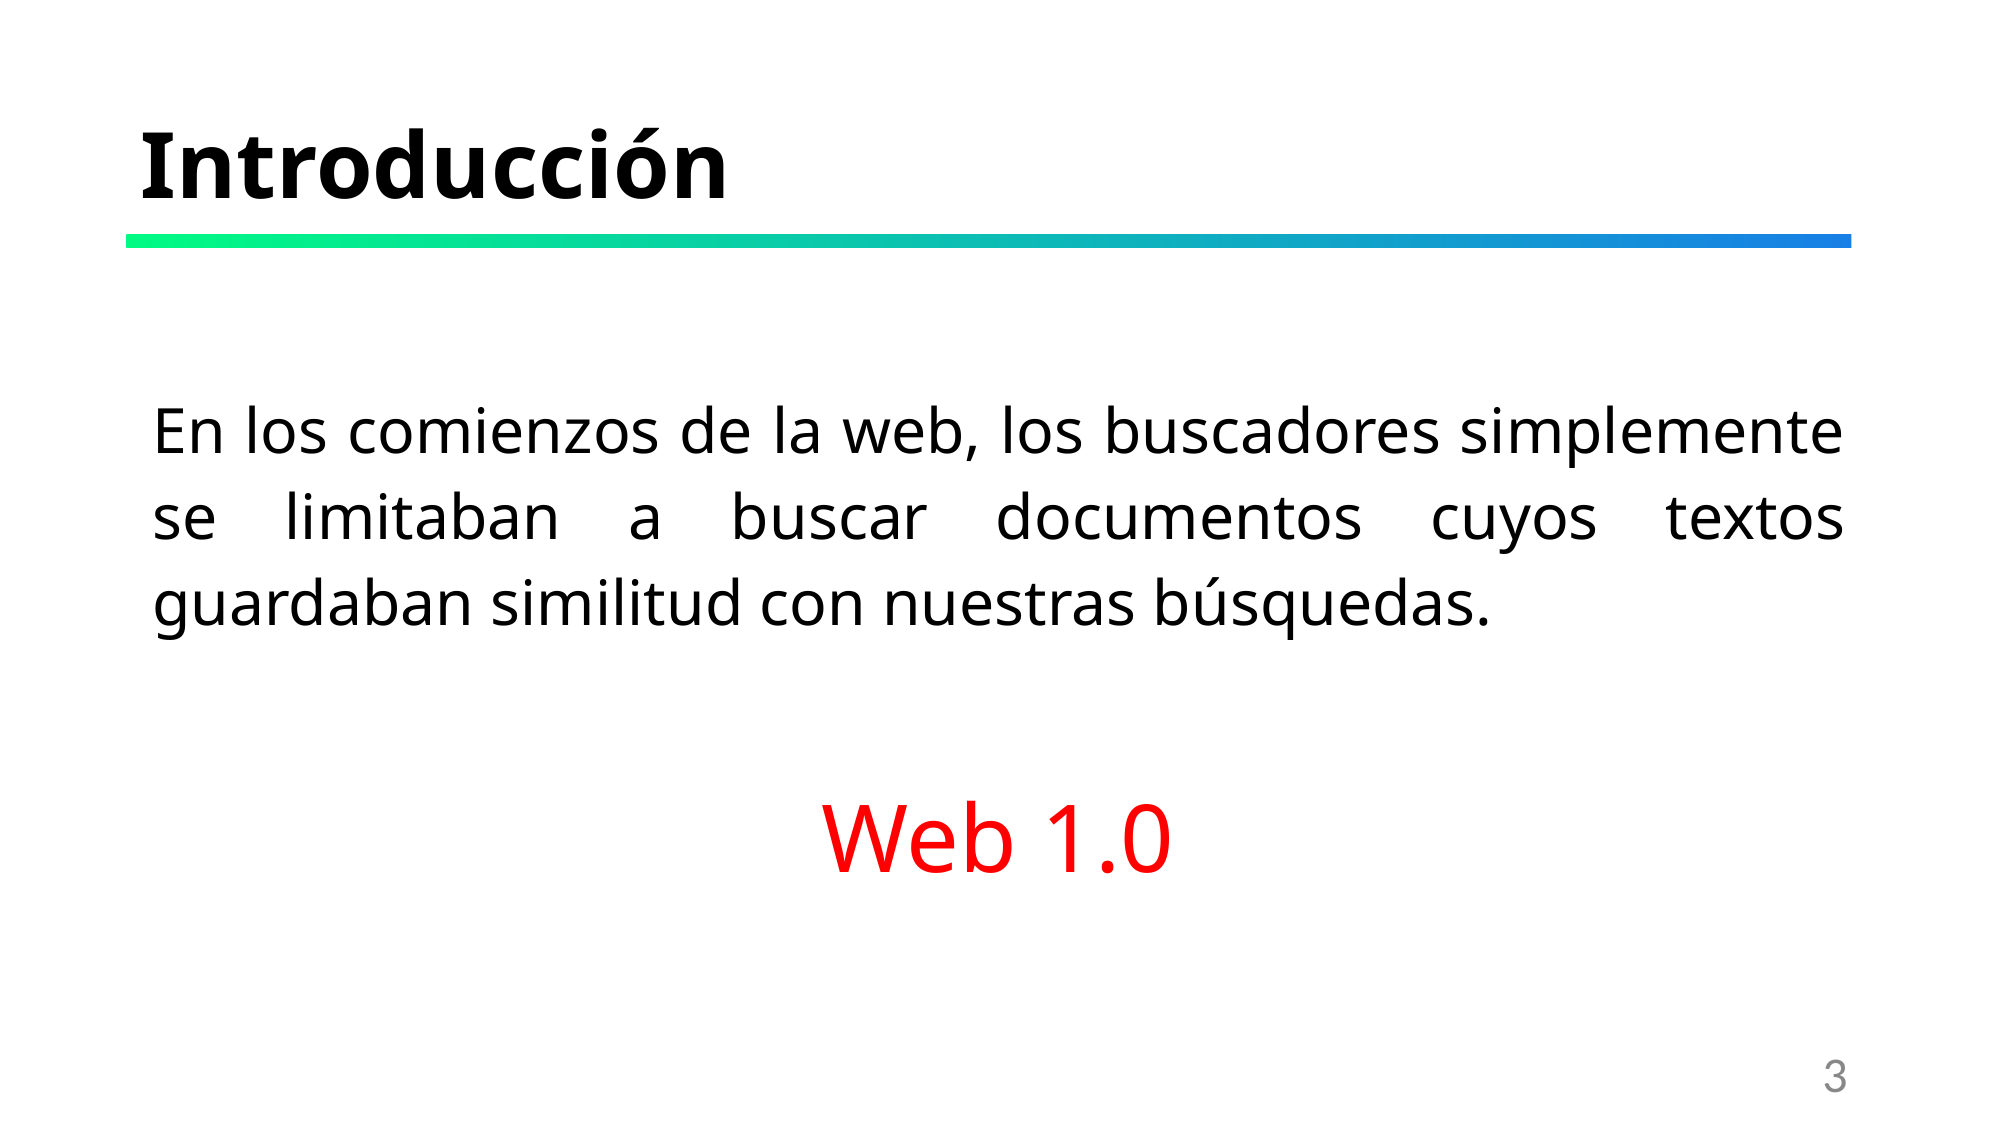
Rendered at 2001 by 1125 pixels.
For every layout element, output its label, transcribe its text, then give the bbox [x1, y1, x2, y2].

text_box Web 1.0 [806, 746, 1194, 902]
slide_number ‹#› [1412, 1042, 1863, 1103]
text_box [126, 234, 1852, 248]
list En los comienzos de la web, los buscadores simplemente se limitaban a buscar documentos cuyos textos guardaban similitud con nuestras búsquedas. [137, 372, 1863, 673]
title Introducción [125, 59, 1851, 278]
